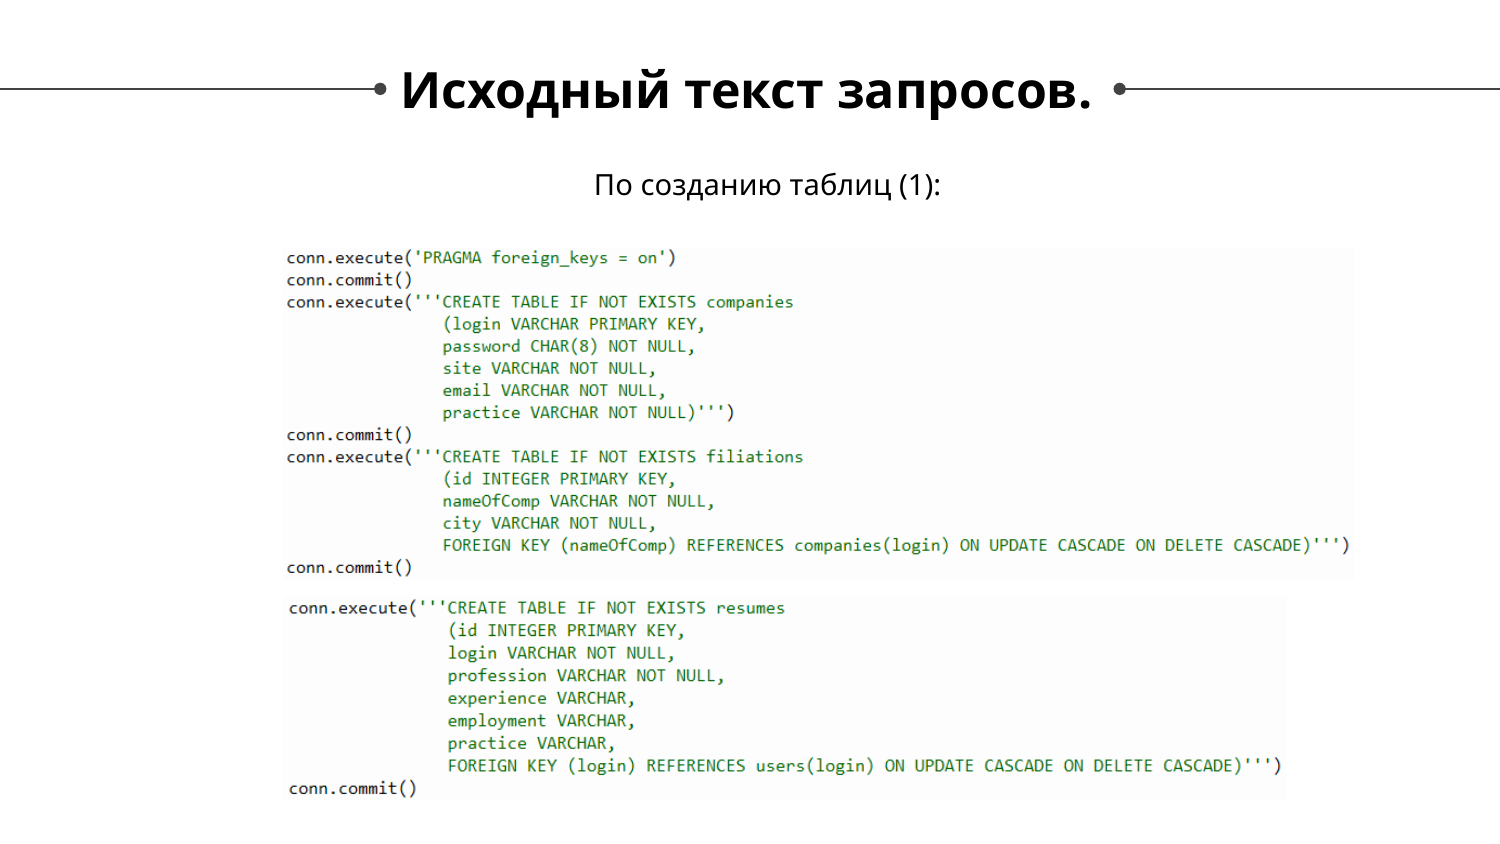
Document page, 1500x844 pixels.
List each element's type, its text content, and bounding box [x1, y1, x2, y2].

list По созданию таблиц (1): [133, 134, 1402, 227]
title Исходный текст запросов. [366, 18, 1141, 160]
picture [283, 597, 1287, 801]
picture [283, 247, 1355, 580]
